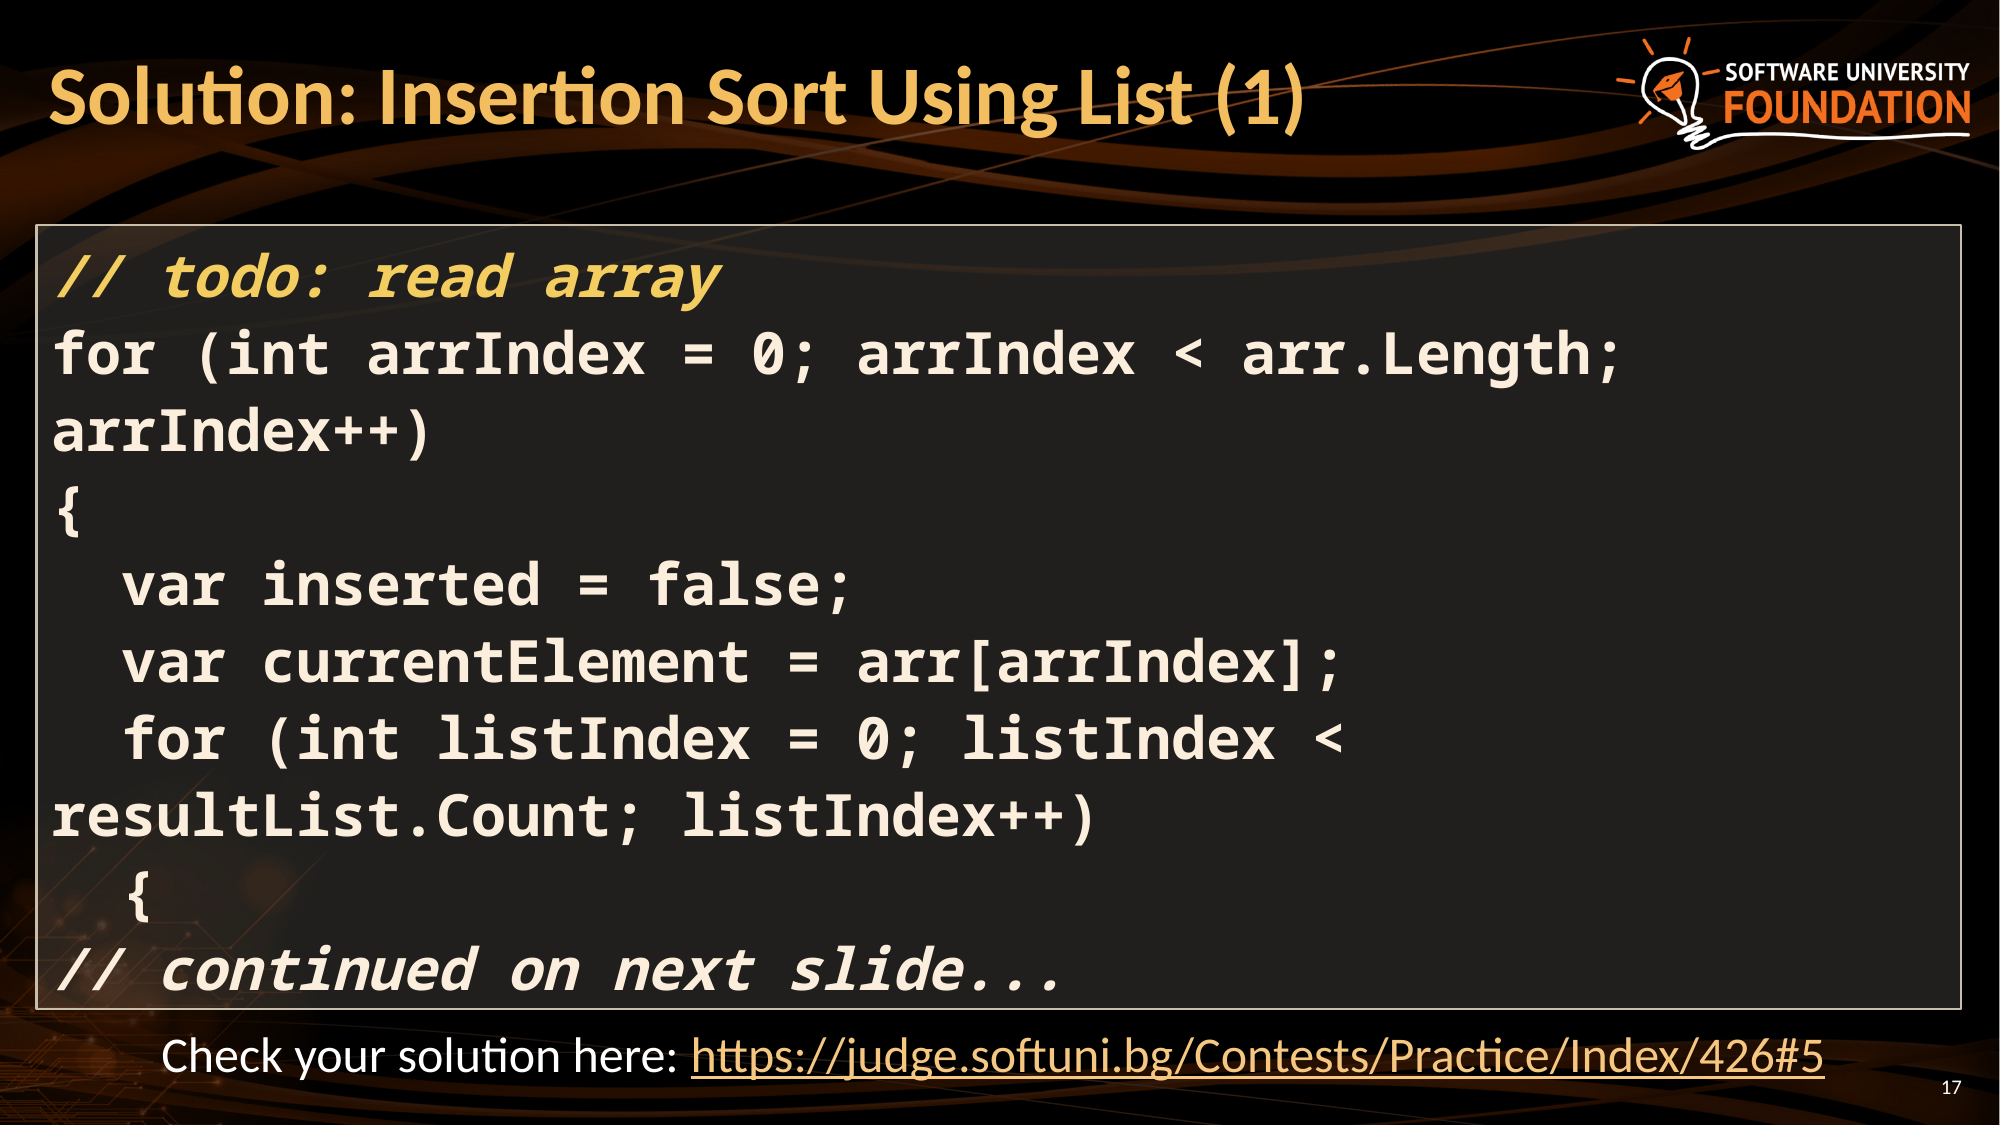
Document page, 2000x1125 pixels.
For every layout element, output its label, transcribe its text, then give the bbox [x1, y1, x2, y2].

slide_number 17 [1897, 1070, 1968, 1103]
title Solution: Insertion Sort Using List (1) [30, 6, 1602, 189]
picture [0, 0, 2000, 1125]
text_box // todo: read array for (int arrIndex = 0; arrIndex < arr.Length; arrIndex++) { var inserted = false; var currentElement = arr[arrIndex]; for (int listIndex = 0; listIndex < resultList.Count; listIndex++) { // continued on next slide... [36, 224, 1962, 1010]
text_box Check your solution here: https://judge.softuni.bg/Contests/Practice/Index/426#5 [124, 1014, 1863, 1090]
